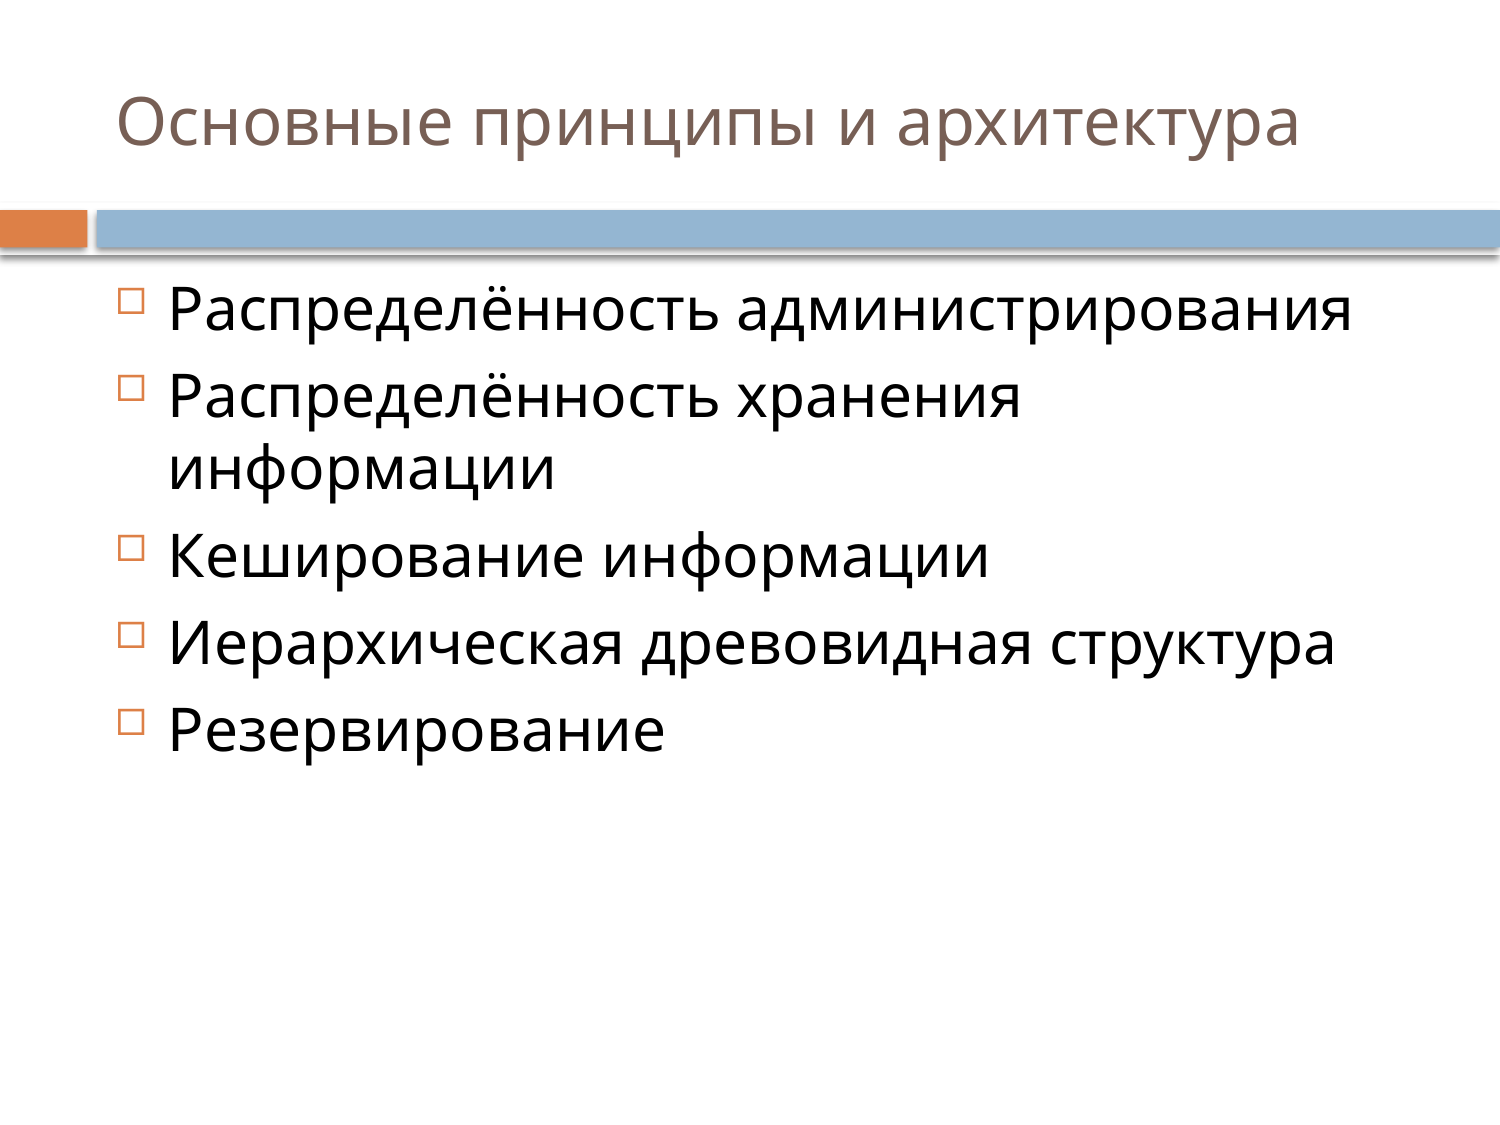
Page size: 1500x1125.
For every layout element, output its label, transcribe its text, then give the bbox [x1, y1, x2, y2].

title Основные принципы и архитектура [100, 37, 1438, 200]
list Распределённость администрирования Распределённость хранения информации Кеширование информации Иерархическая древовидная структура Резервирование [100, 262, 1438, 1000]
